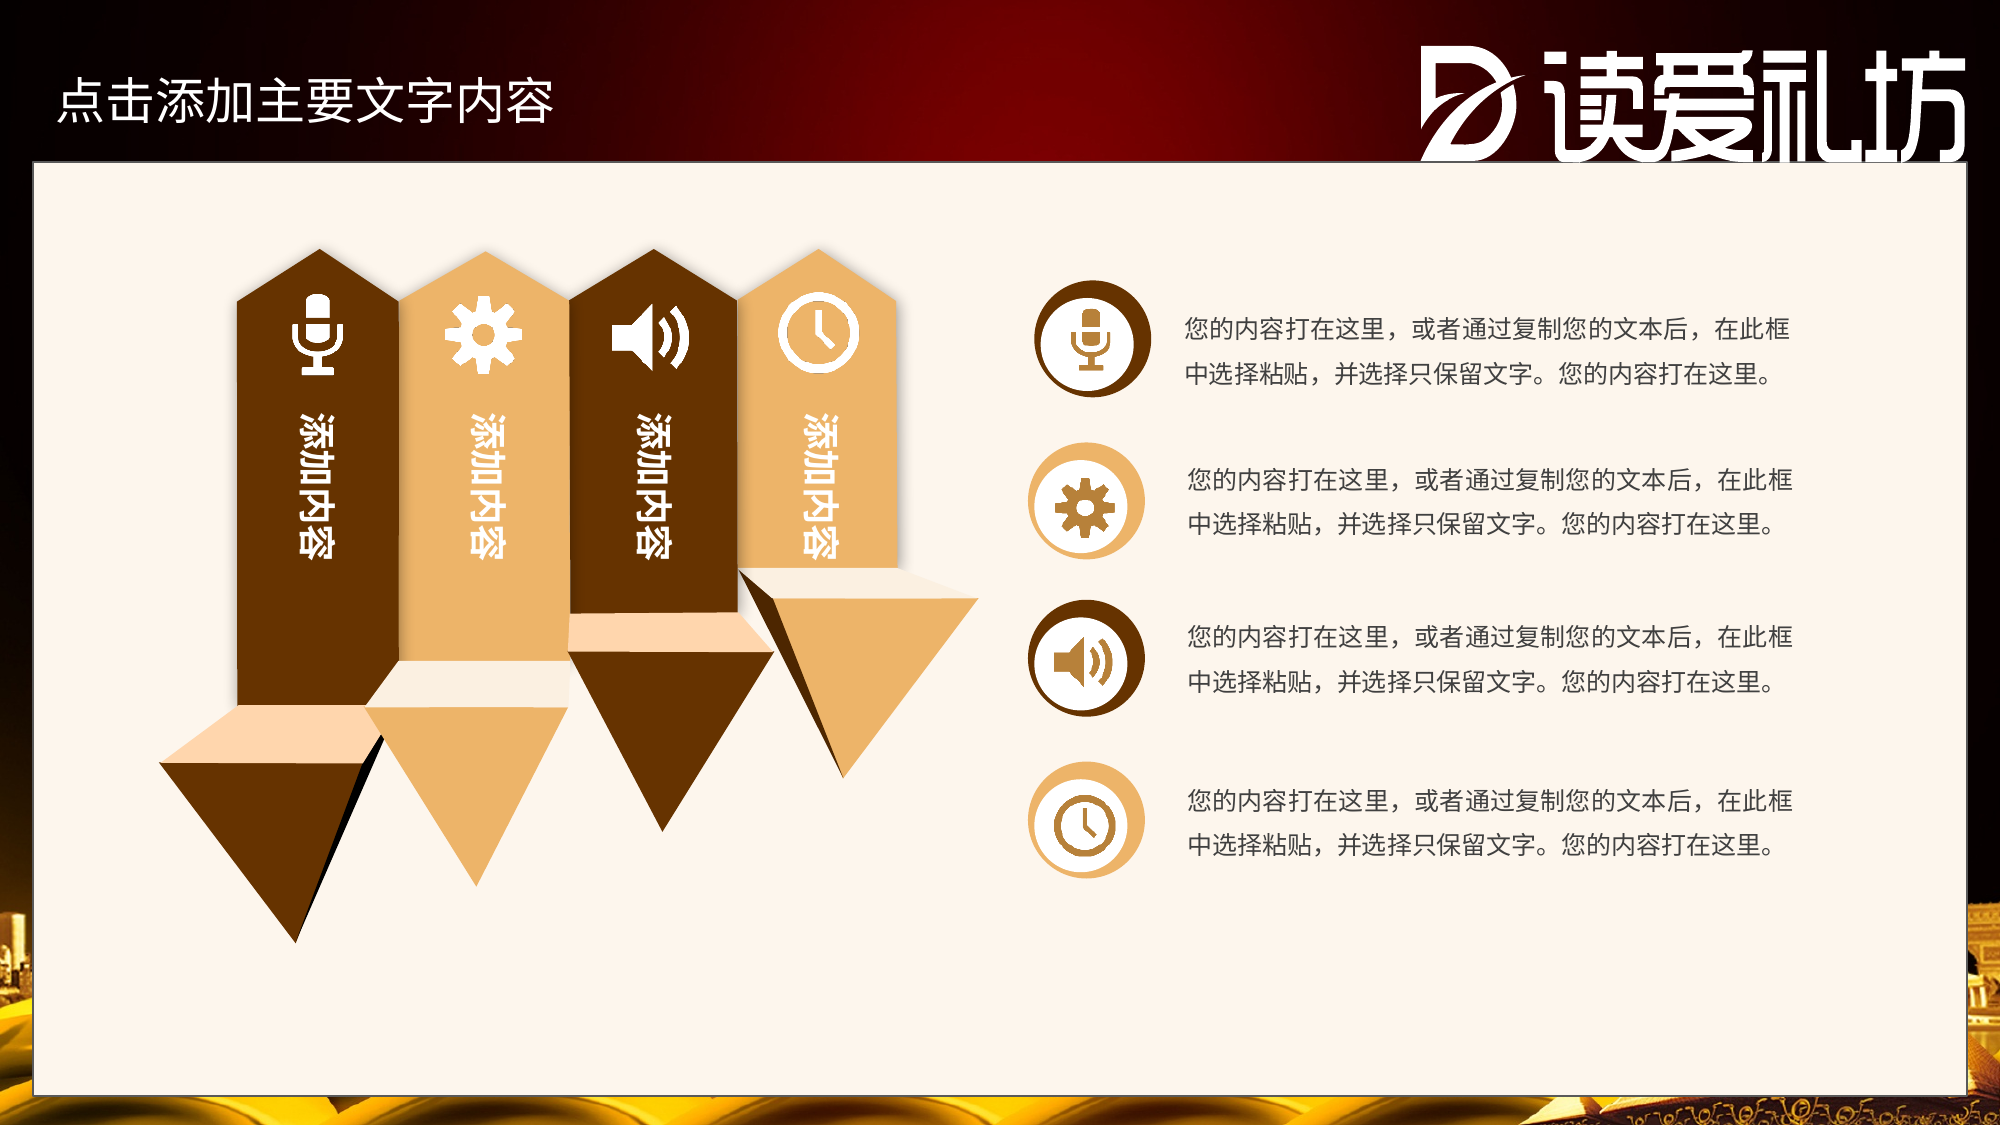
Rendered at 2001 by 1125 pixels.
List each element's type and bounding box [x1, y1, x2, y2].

text_box [1034, 280, 1807, 398]
text_box [1027, 441, 1810, 560]
text_box [1027, 599, 1810, 717]
picture [0, 0, 2000, 1125]
text_box [158, 248, 979, 944]
text_box [1027, 761, 1810, 879]
text_box [1420, 45, 1966, 164]
